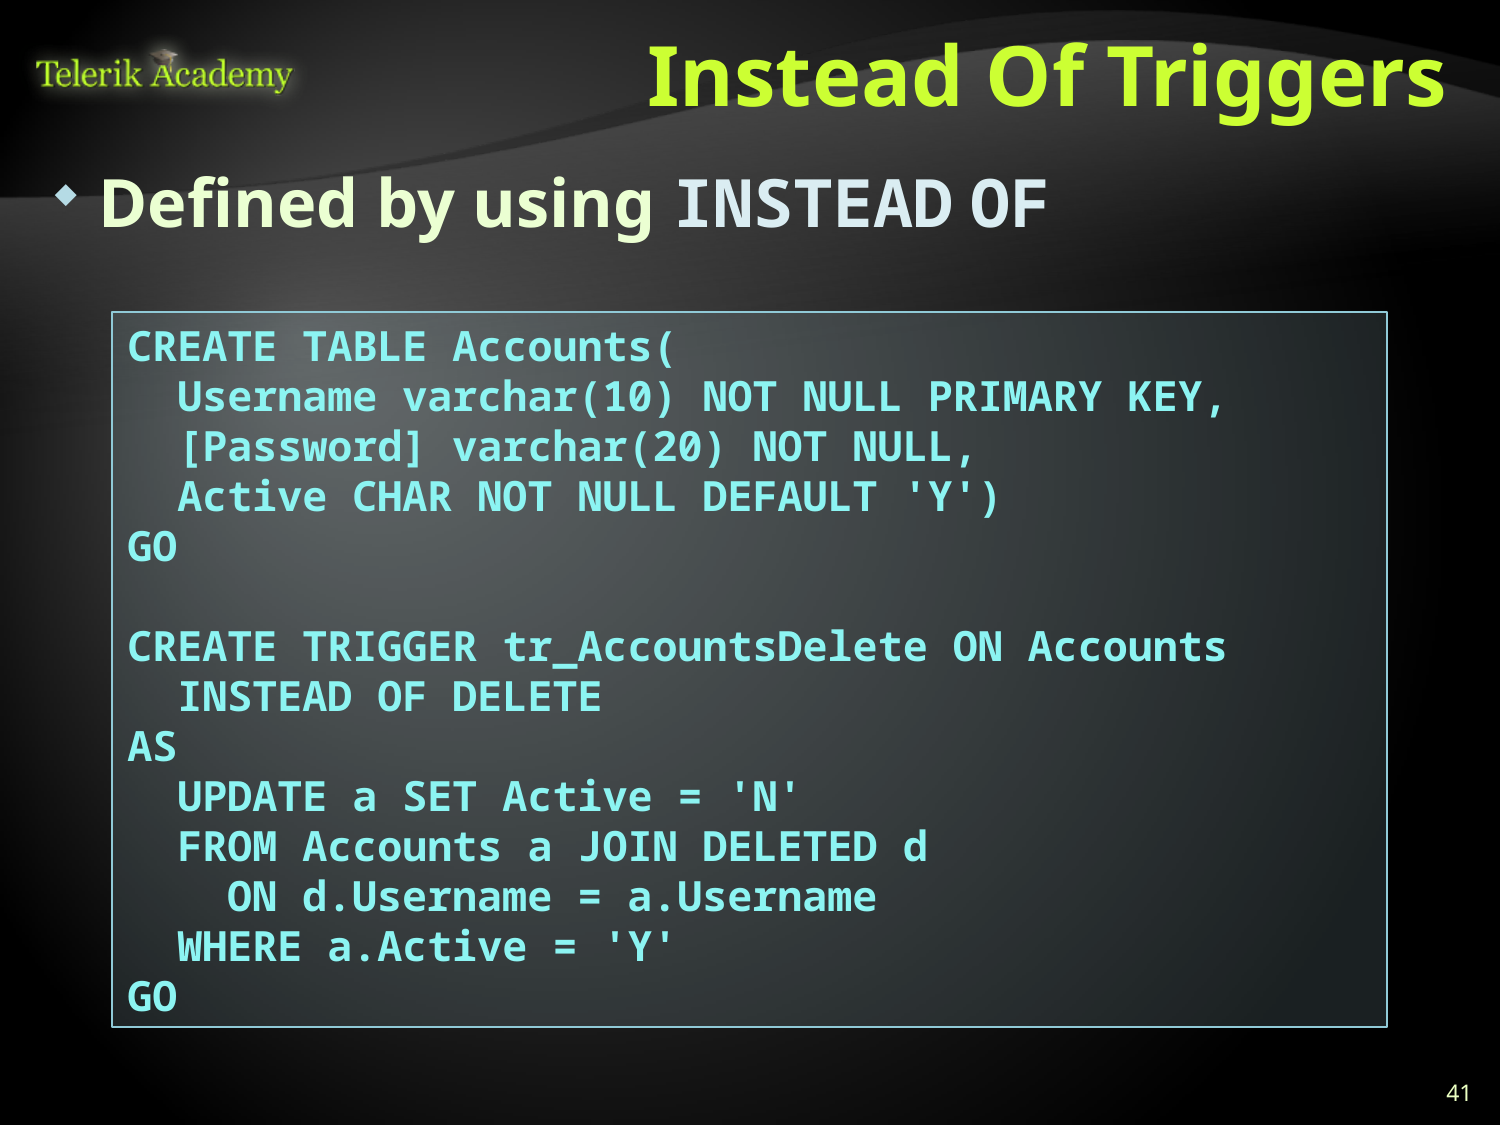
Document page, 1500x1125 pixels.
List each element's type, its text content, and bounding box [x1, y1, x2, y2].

text_box CREATE TABLE Accounts( Username varchar(10) NOT NULL PRIMARY KEY, [Password] varchar(20) NOT NULL, Active CHAR NOT NULL DEFAULT 'Y') GO CREATE TRIGGER tr_AccountsDelete ON Accounts INSTEAD OF DELETE AS UPDATE a SET Active = 'N' FROM Accounts a JOIN DELETED d ON d.Username = a.Username WHERE a.Active = 'Y' GO [112, 312, 1388, 1028]
slide_number 41 [1412, 1074, 1488, 1113]
picture [0, 0, 1500, 1125]
title Instead Of Triggers [300, 12, 1463, 149]
list Defined by using INSTEAD OF [37, 149, 1463, 1100]
